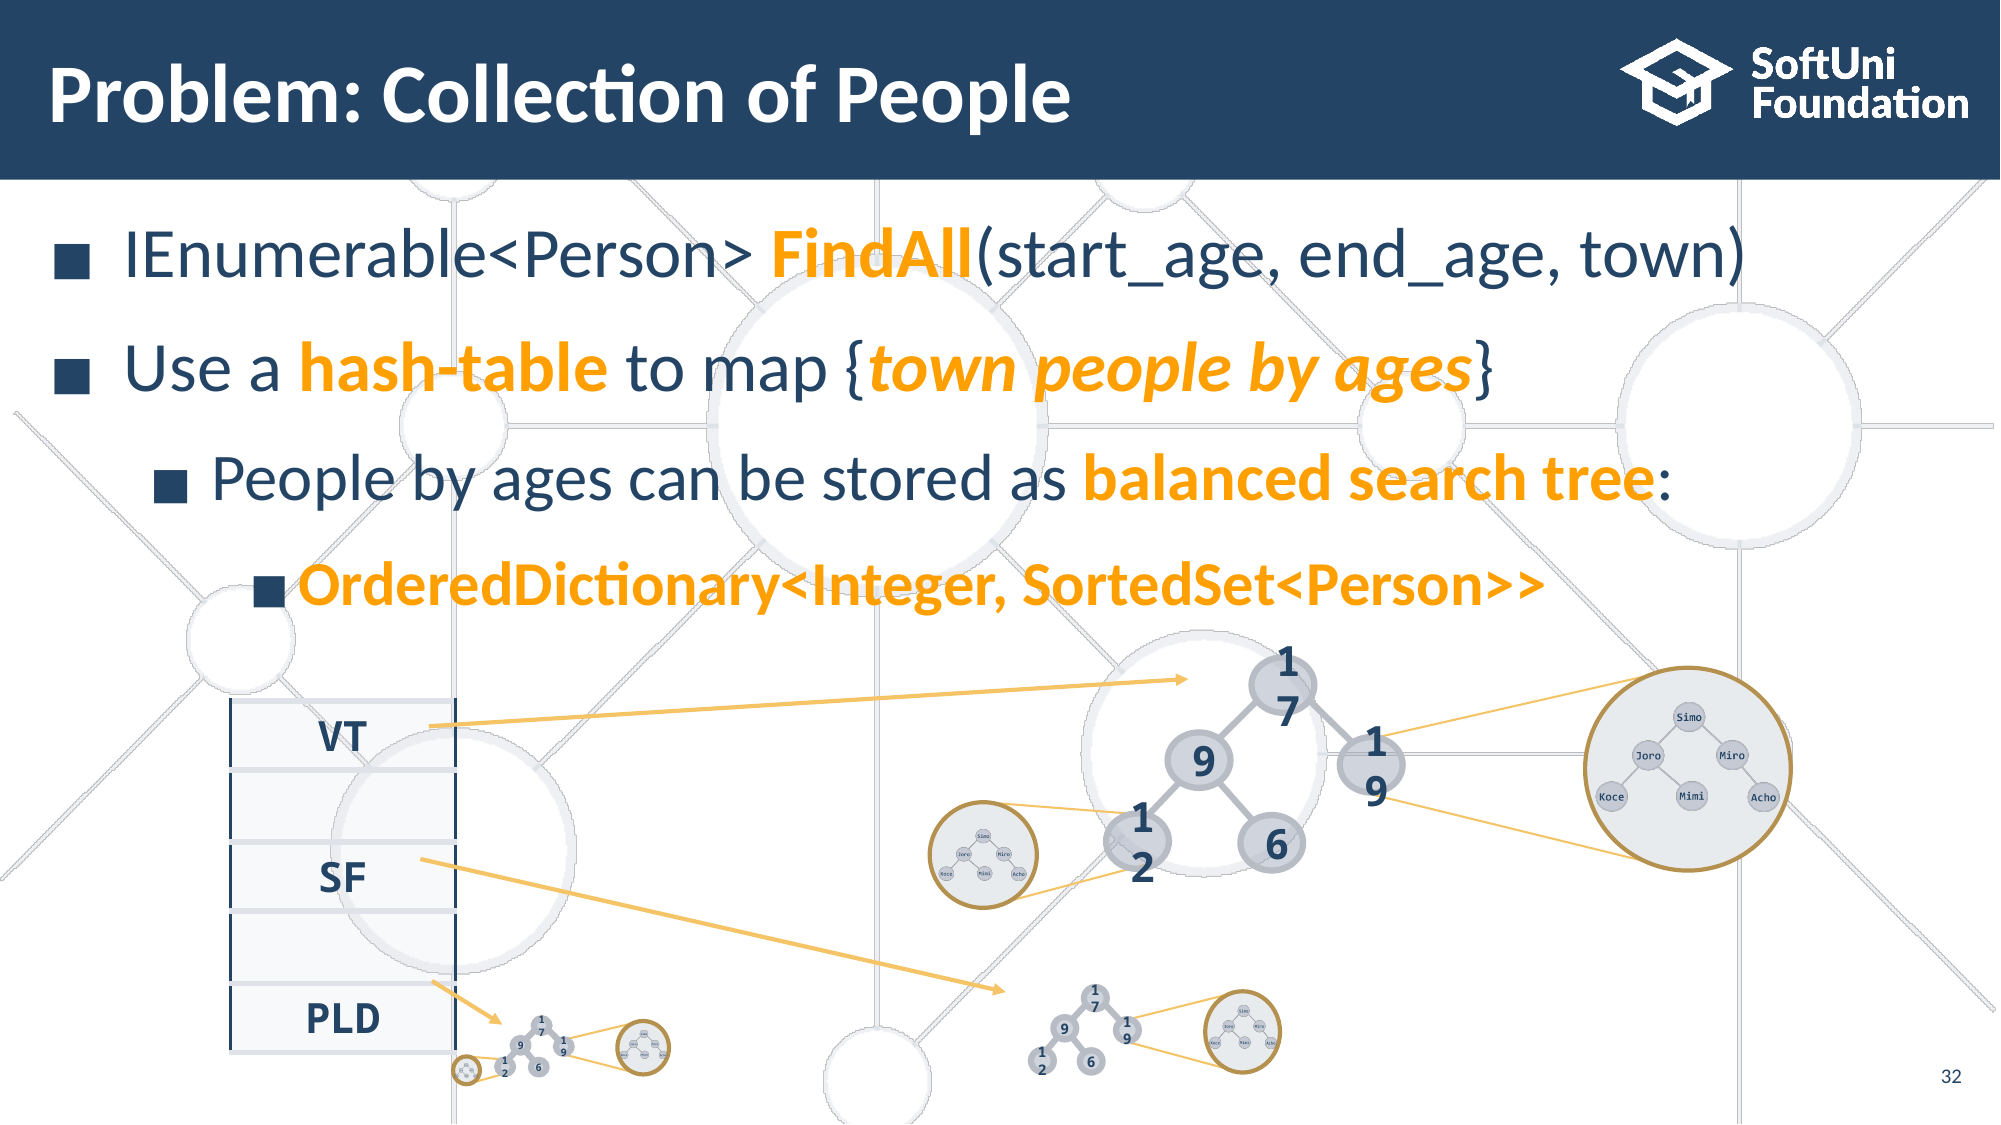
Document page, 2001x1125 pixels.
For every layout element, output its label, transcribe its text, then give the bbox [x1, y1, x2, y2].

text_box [1030, 986, 1281, 1073]
picture [1619, 38, 1968, 126]
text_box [929, 657, 1791, 909]
table_header VT [232, 704, 454, 767]
table_cell [232, 914, 414, 981]
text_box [428, 678, 924, 727]
slide_number 32 [1897, 1049, 1968, 1101]
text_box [420, 858, 1006, 993]
list IEnumerable<Person> FindAll(start_age, end_age, town) Use a hash-table to map {town people by ages} People by ages can be stored as balanced search tree: OrderedDictionary<Integer, SortedSet<Person>> [31, 196, 1970, 1050]
table_cell PLD [232, 986, 447, 1050]
table_cell SF [232, 845, 454, 908]
title Problem: Collection of People [31, 16, 1591, 162]
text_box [431, 980, 503, 1025]
picture [0, 180, 2000, 1124]
table_cell [232, 773, 454, 839]
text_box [452, 1017, 670, 1085]
